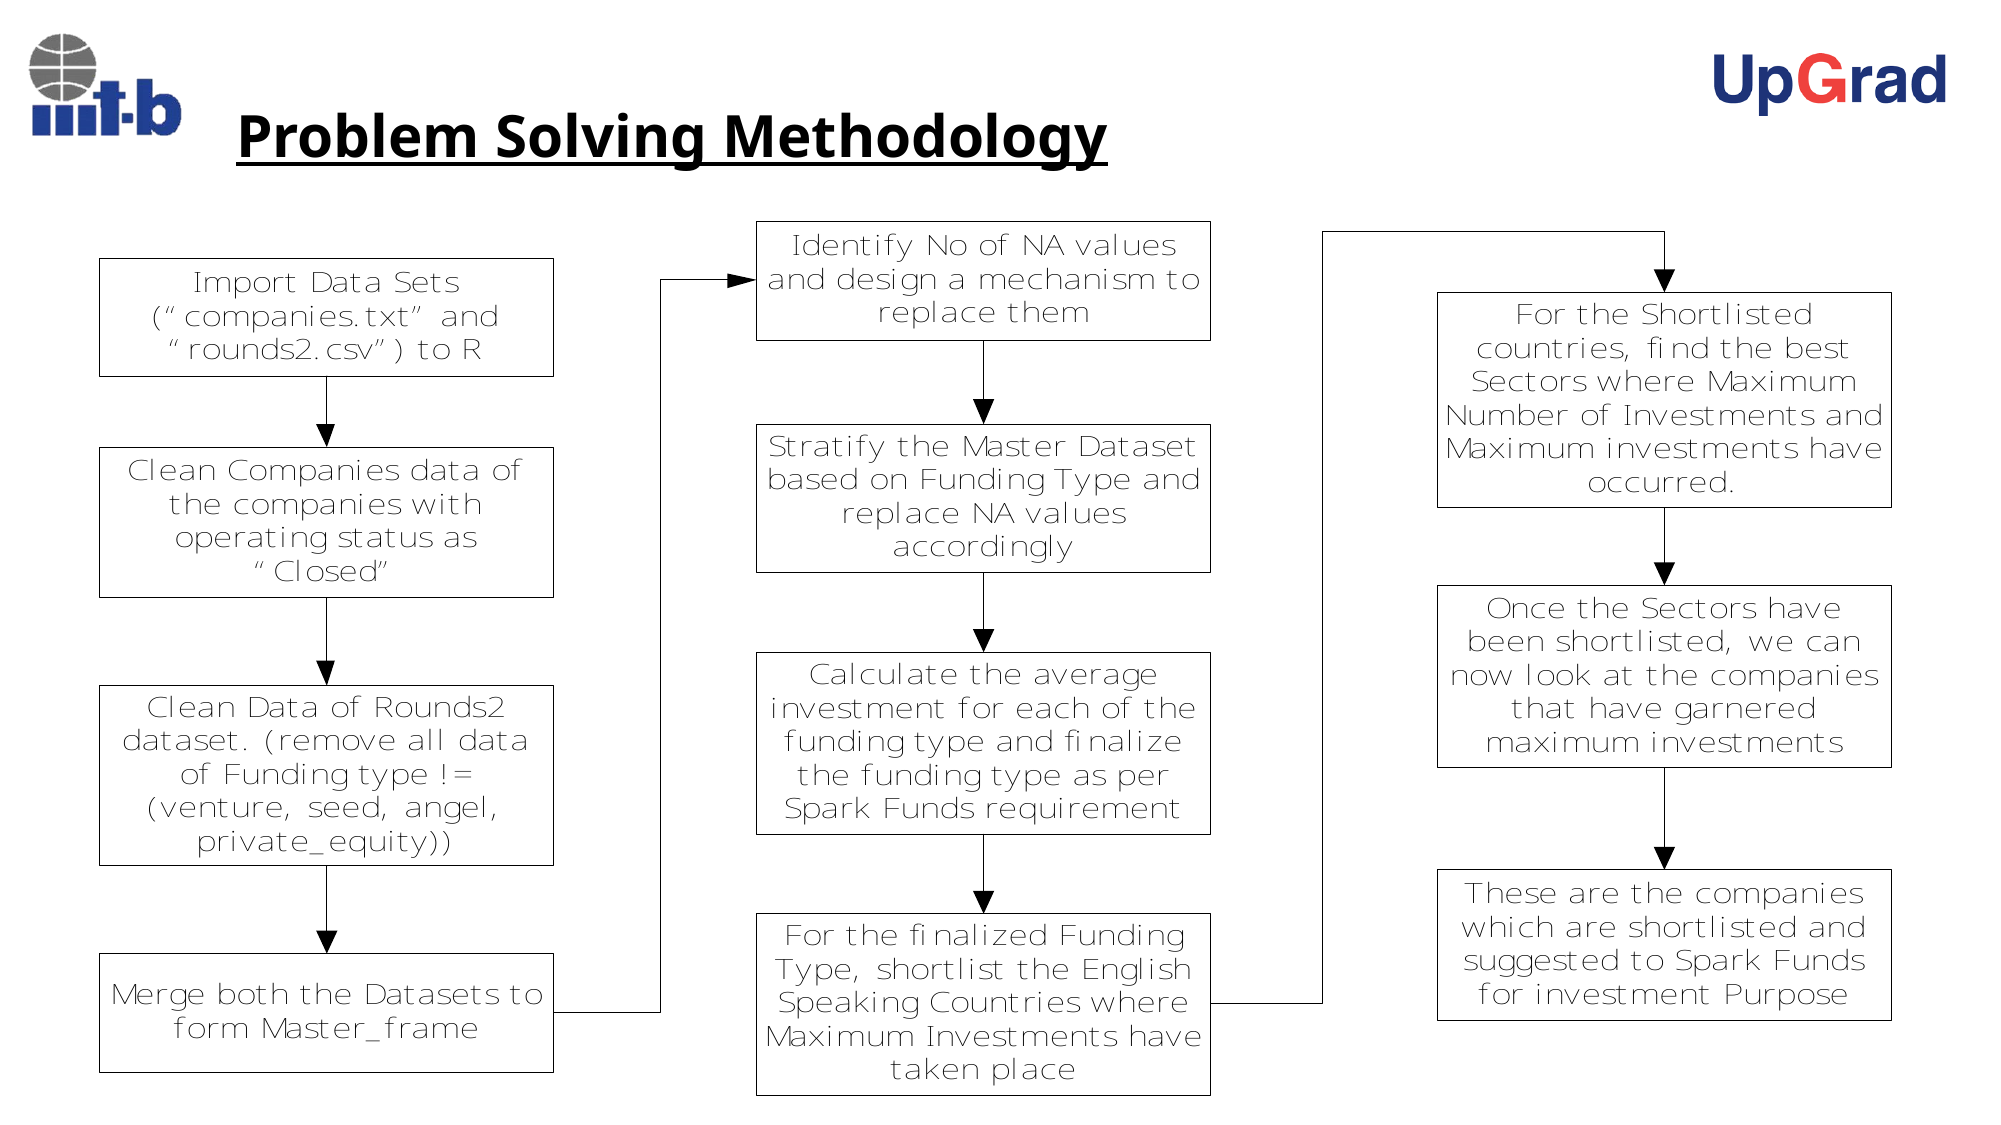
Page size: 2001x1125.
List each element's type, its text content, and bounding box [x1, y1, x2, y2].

title Problem Solving Methodology [200, 60, 1729, 201]
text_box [94, 204, 1896, 1100]
picture [1714, 53, 1952, 116]
picture [0, 29, 208, 163]
